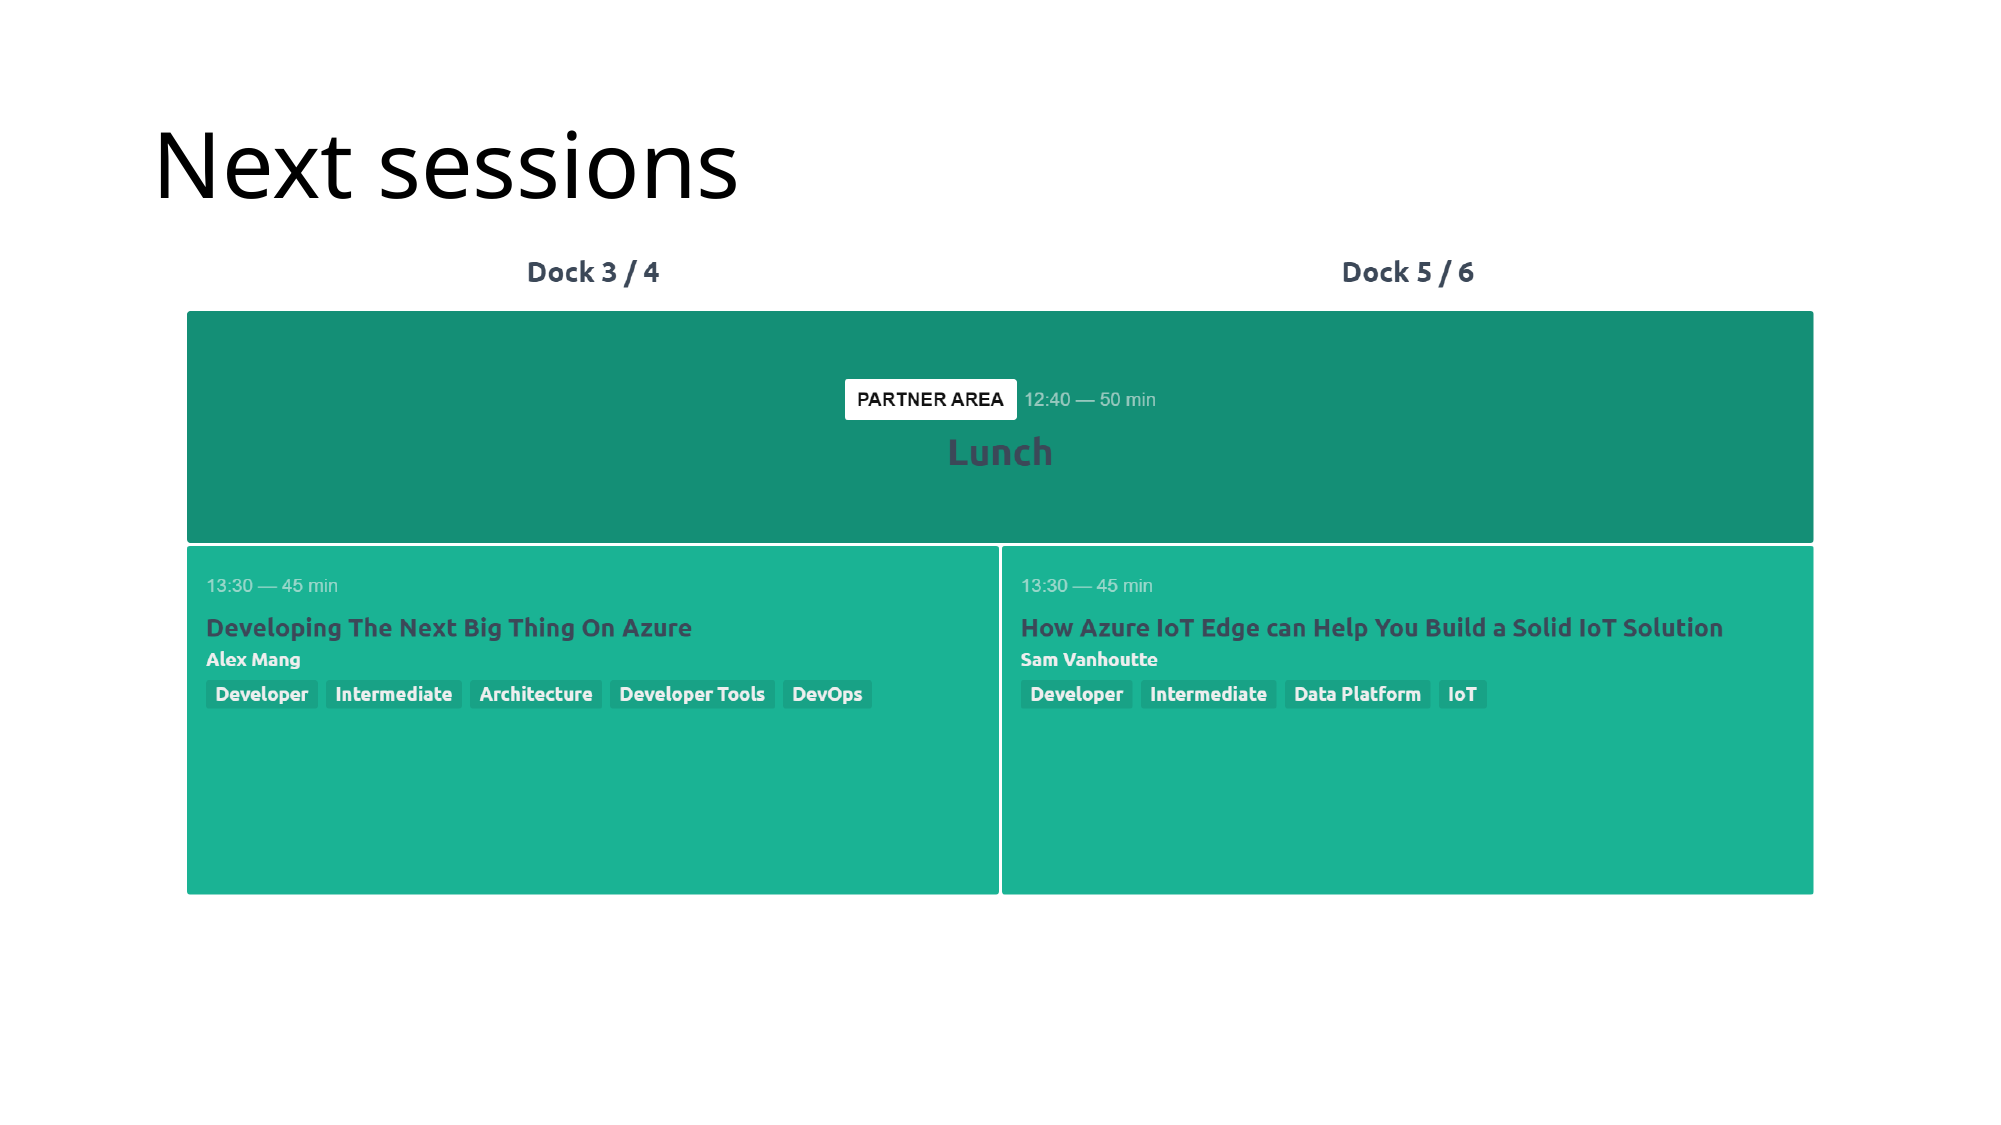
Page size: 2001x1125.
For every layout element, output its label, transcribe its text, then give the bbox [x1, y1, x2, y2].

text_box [186, 230, 1814, 895]
title Next sessions [137, 59, 1863, 278]
